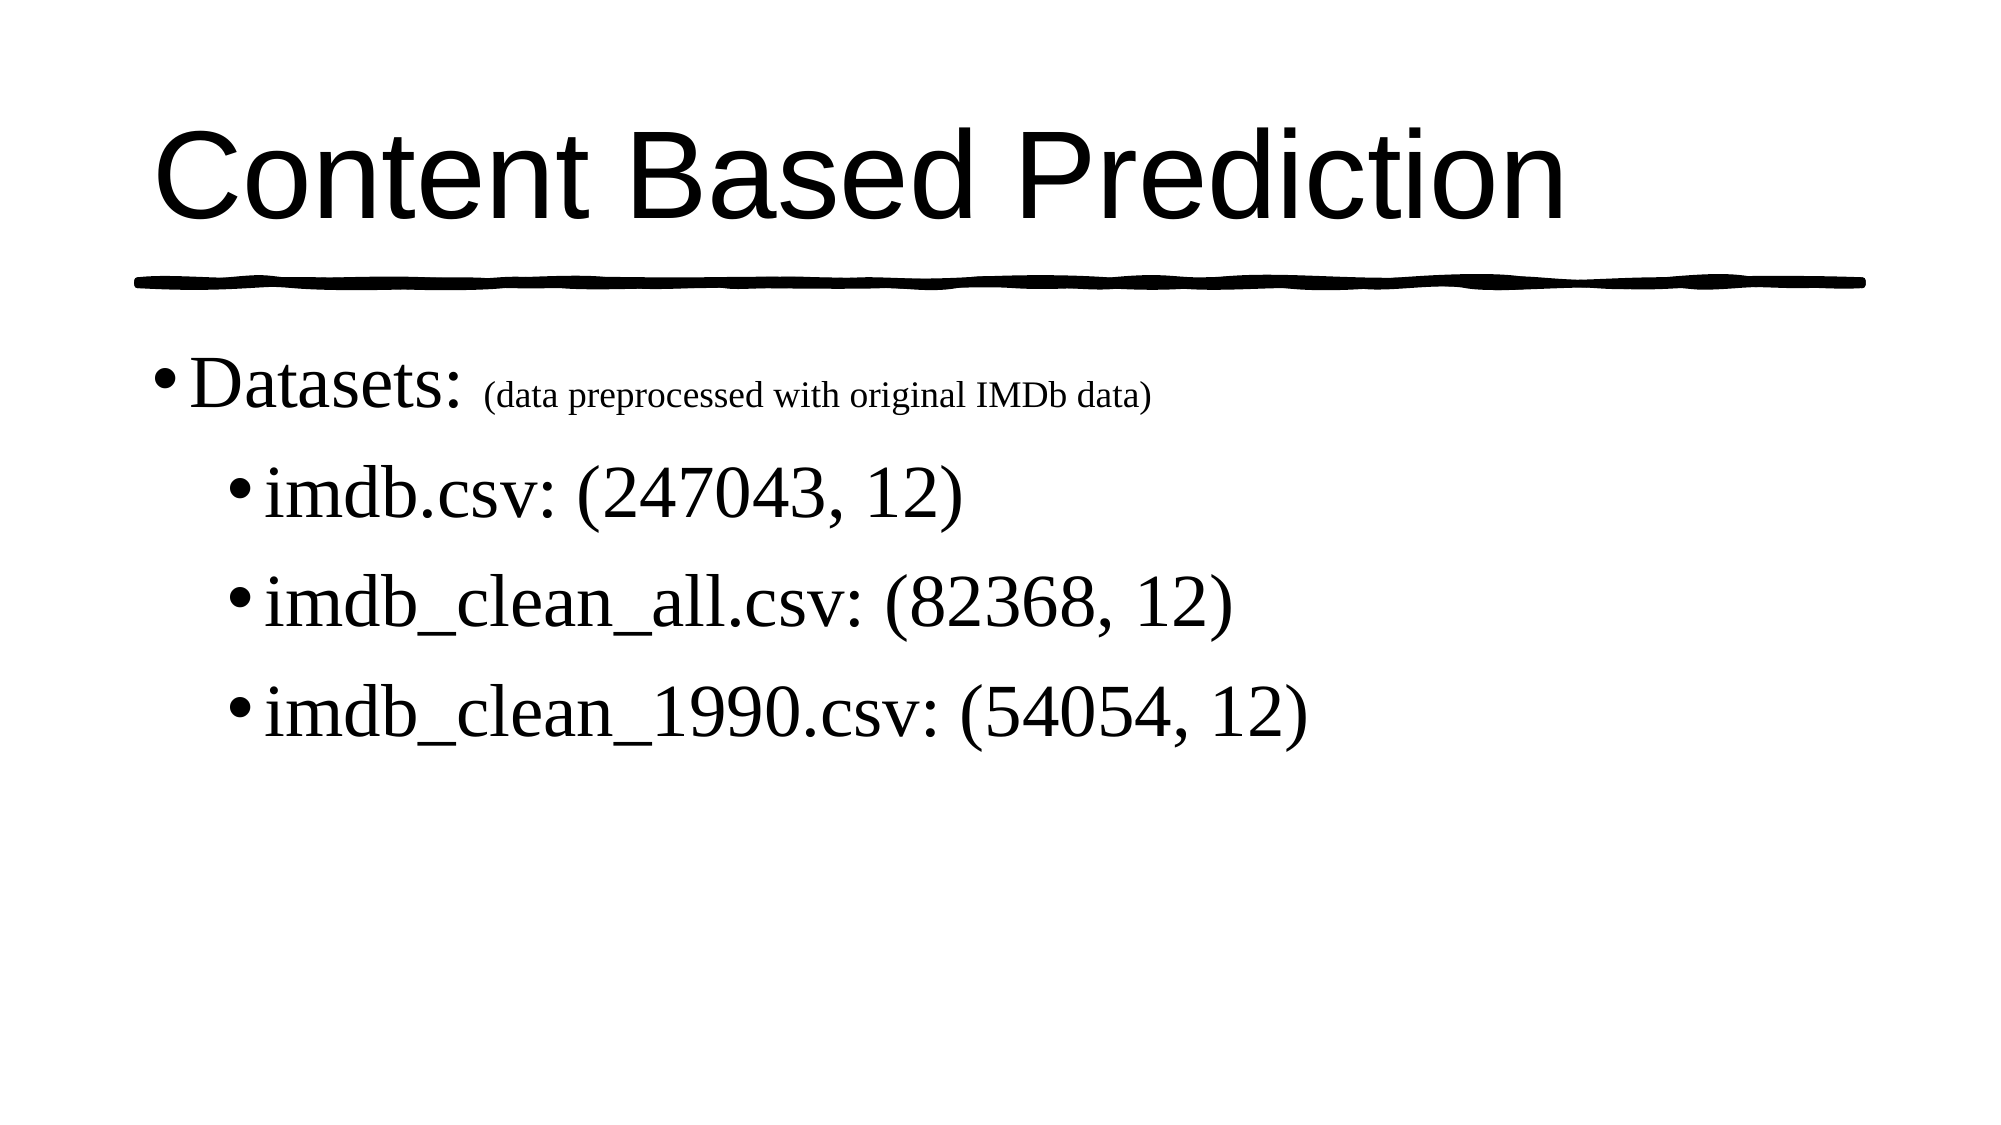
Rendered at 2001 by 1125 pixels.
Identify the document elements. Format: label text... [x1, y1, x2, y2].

list Datasets: (data preprocessed with original IMDb data) imdb.csv: (247043, 12) imdb_clean_all.csv: (82368, 12) imdb_clean_1990.csv: (54054, 12) [137, 316, 1863, 1014]
title Content Based Prediction [137, 59, 1863, 278]
